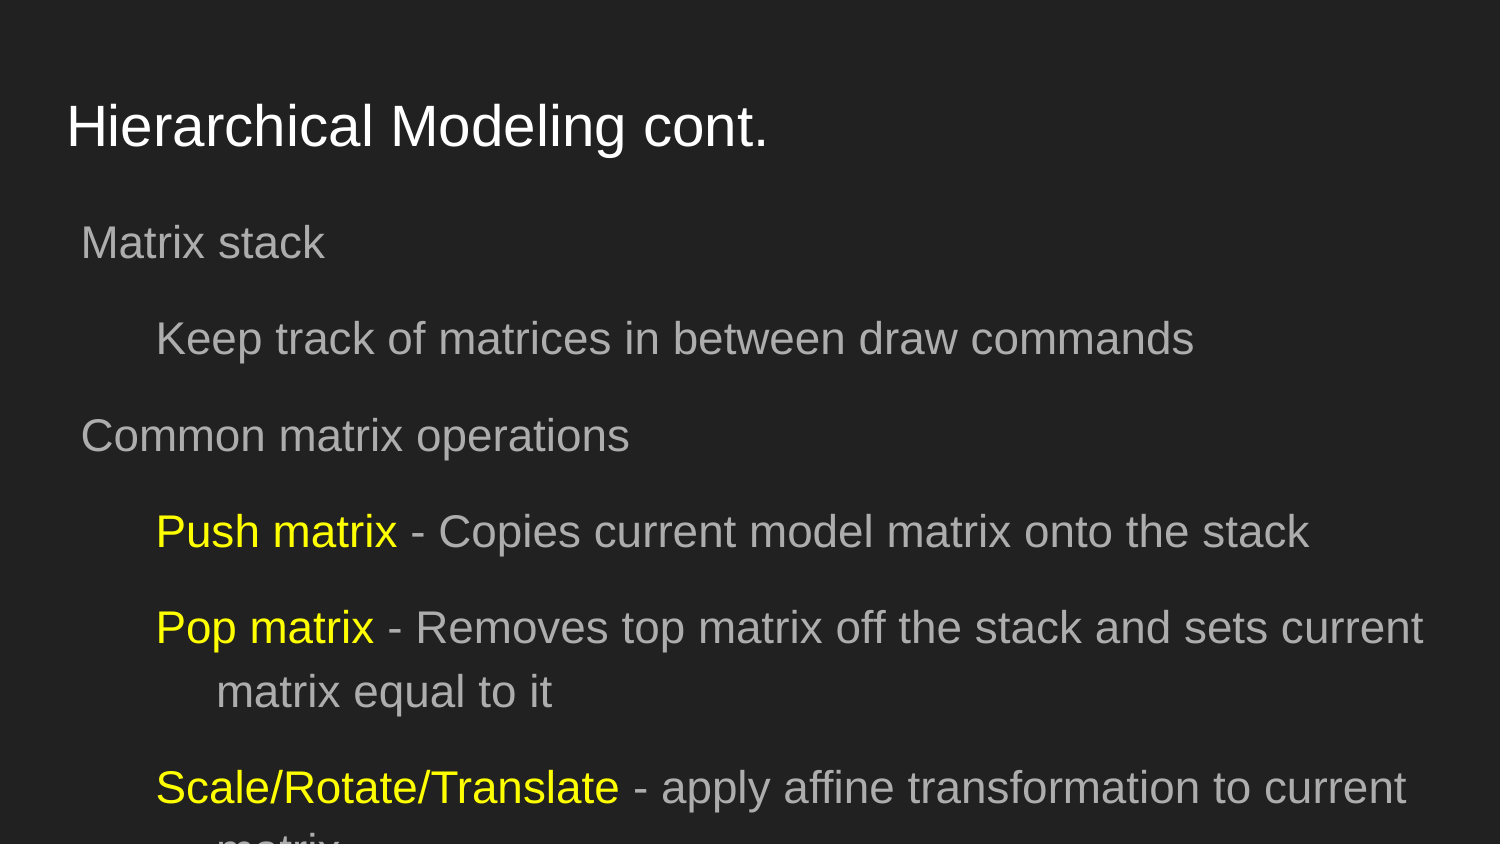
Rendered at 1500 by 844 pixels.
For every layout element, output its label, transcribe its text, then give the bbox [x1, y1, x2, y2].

title Hierarchical Modeling cont. [51, 72, 1449, 167]
list Matrix stack Keep track of matrices in between draw commands Common matrix operations Push matrix - Copies current model matrix onto the stack Pop matrix - Removes top matrix off the stack and sets current matrix equal to it Scale/Rotate/Translate - apply affine transformation to current matrix [51, 189, 1449, 750]
